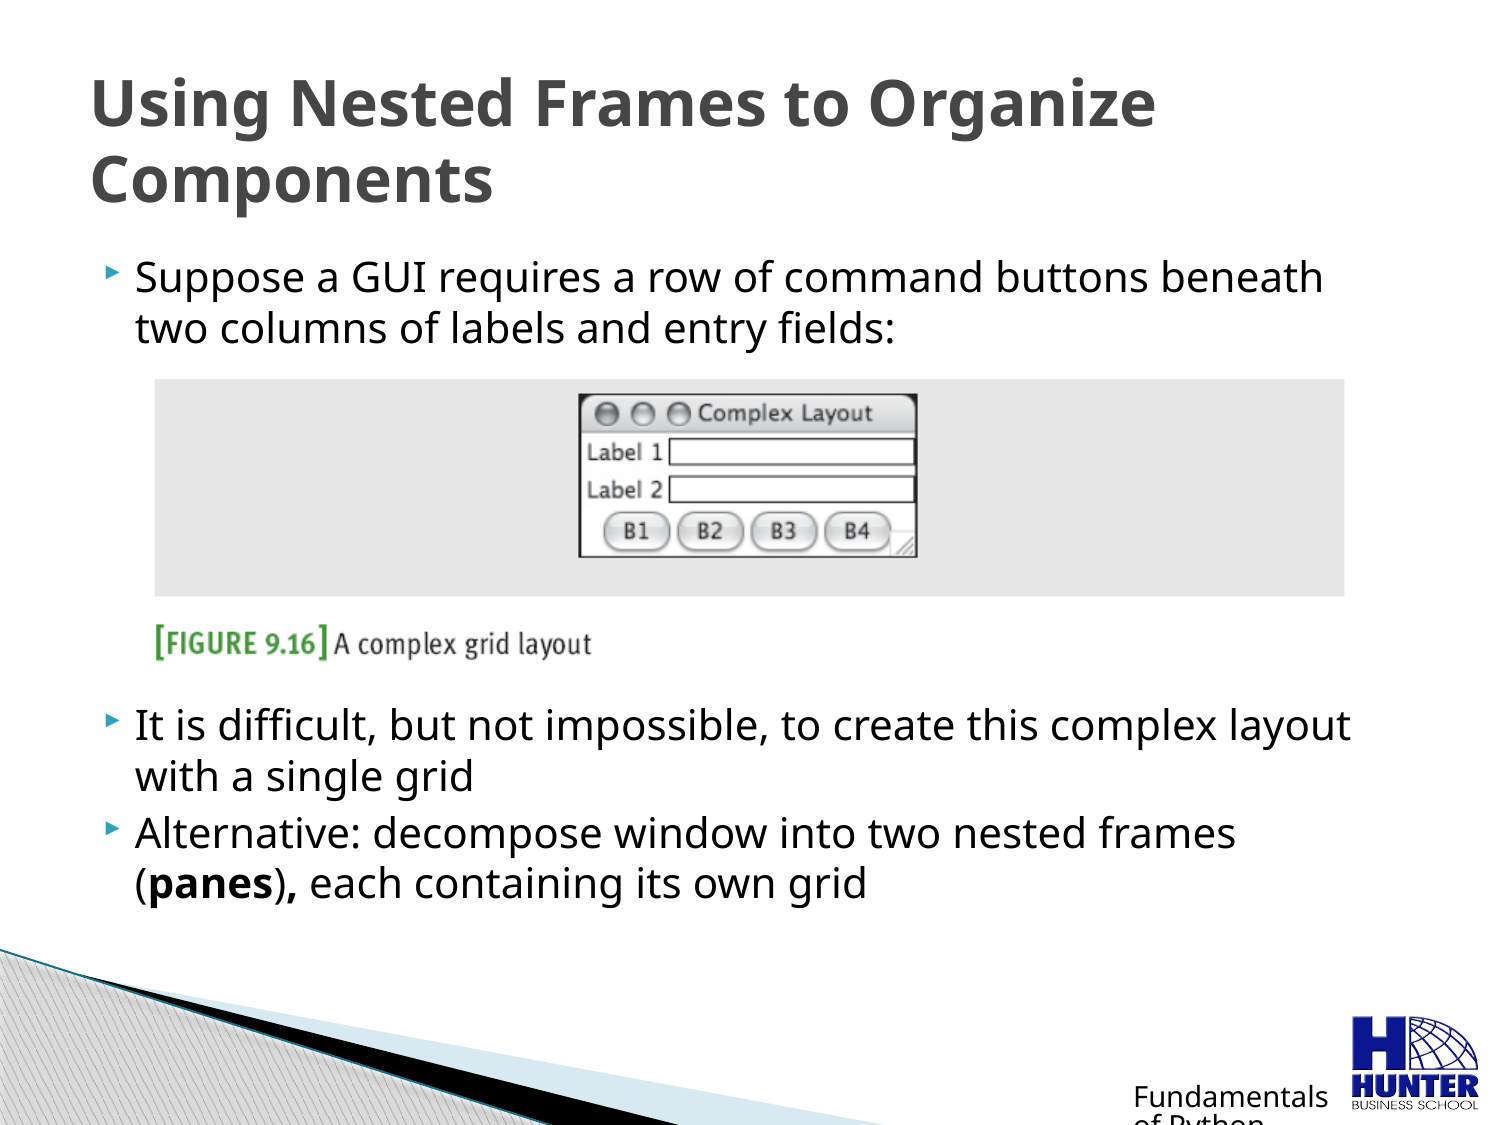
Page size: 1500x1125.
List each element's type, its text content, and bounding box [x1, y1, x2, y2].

picture [149, 379, 1347, 668]
list Suppose a GUI requires a row of command buttons beneath two columns of labels and entry fields: It is difficult, but not impossible, to create this complex layout with a single grid Alternative: decompose window into two nested frames (panes), each containing its own grid [75, 243, 1425, 986]
picture [1352, 1016, 1479, 1111]
footer Fundamentals of Python [1118, 1065, 1352, 1125]
title Using Nested Frames to Organize Components [75, 45, 1425, 233]
